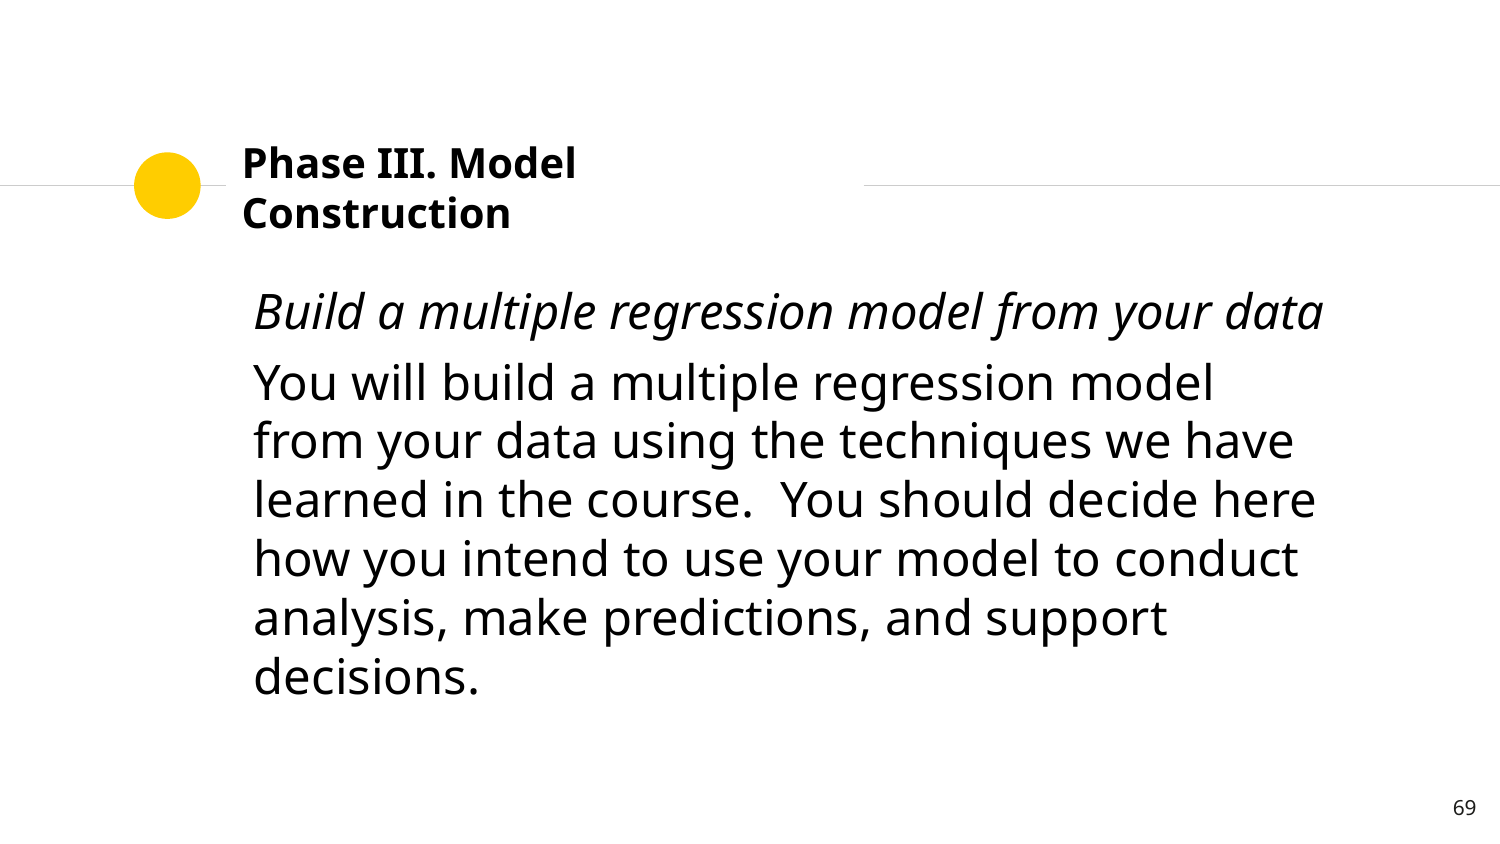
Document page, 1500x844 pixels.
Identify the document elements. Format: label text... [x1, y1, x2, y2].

slide_number 69 [1401, 779, 1492, 844]
title Phase III. Model Construction [226, 151, 863, 223]
list Build a multiple regression model from your data You will build a multiple regression model from your data using the techniques we have learned in the course. You should decide here how you intend to use your model to conduct analysis, make predictions, and support decisions. [226, 265, 1344, 776]
